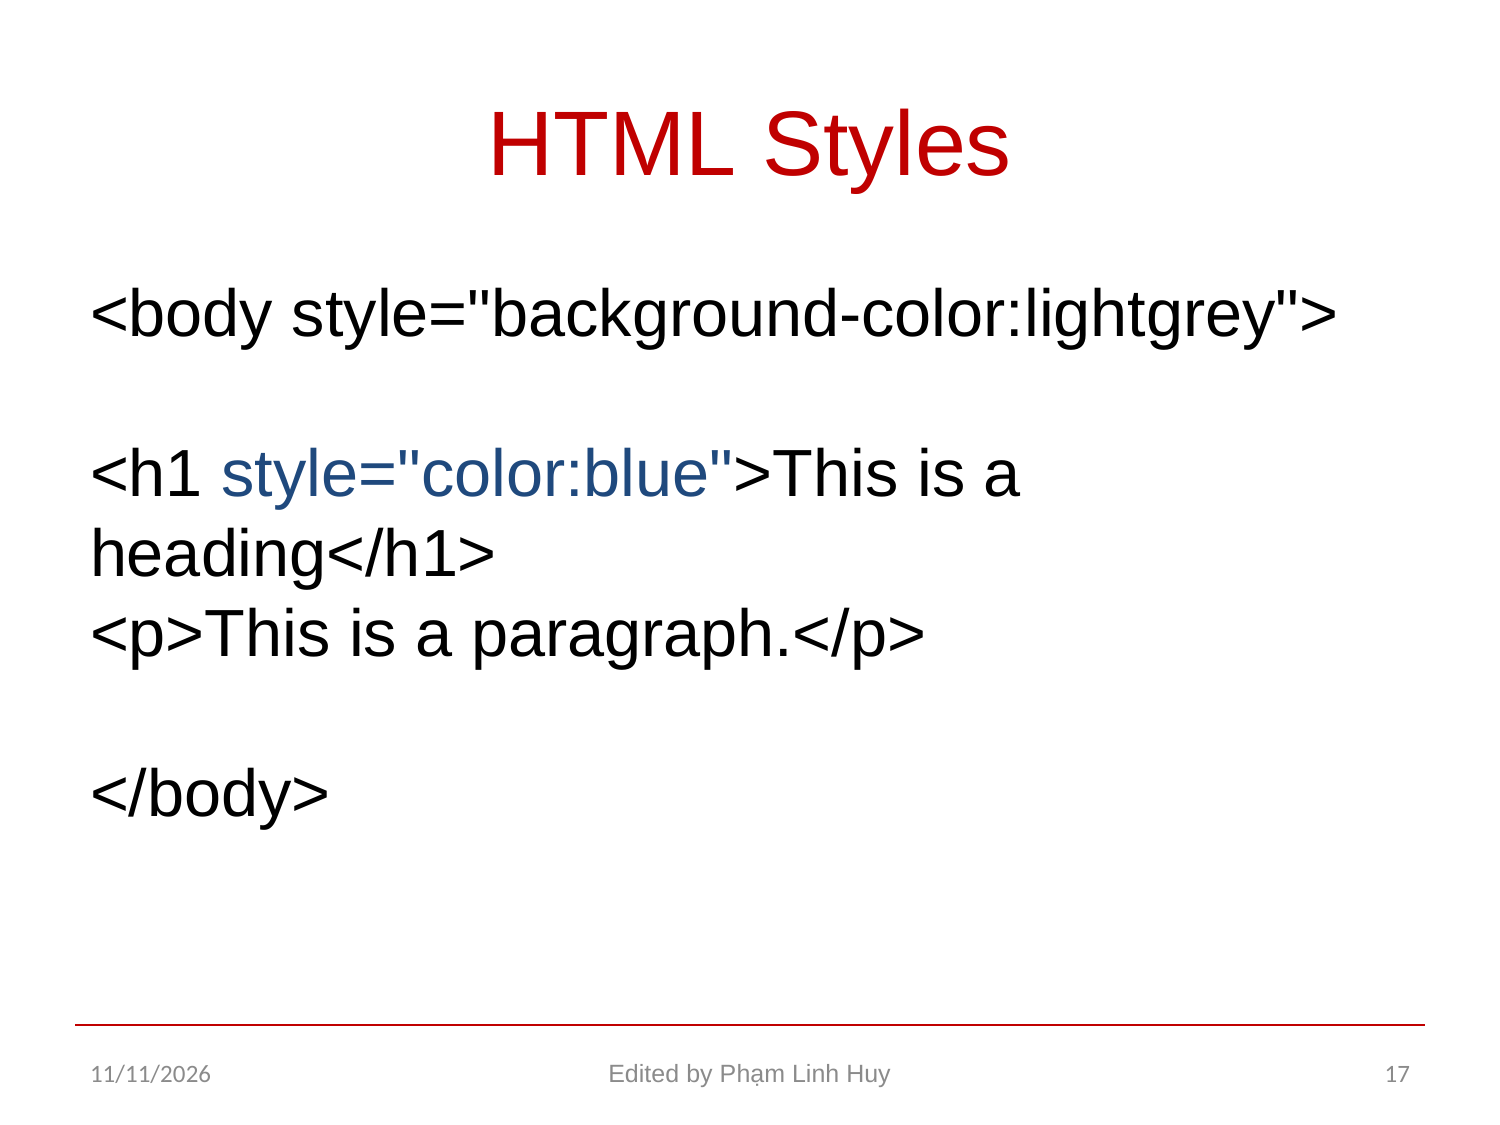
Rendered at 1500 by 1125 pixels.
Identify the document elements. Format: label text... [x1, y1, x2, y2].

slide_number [75, 1042, 425, 1103]
slide_number 17 [1074, 1042, 1425, 1103]
footer Edited by Phạm Linh Huy [512, 1042, 988, 1103]
list <body style="background-color:lightgrey"> <h1 style="color:blue">This is a heading</h1> <p>This is a paragraph.</p> </body> [75, 262, 1425, 1005]
title HTML Styles [75, 45, 1425, 233]
